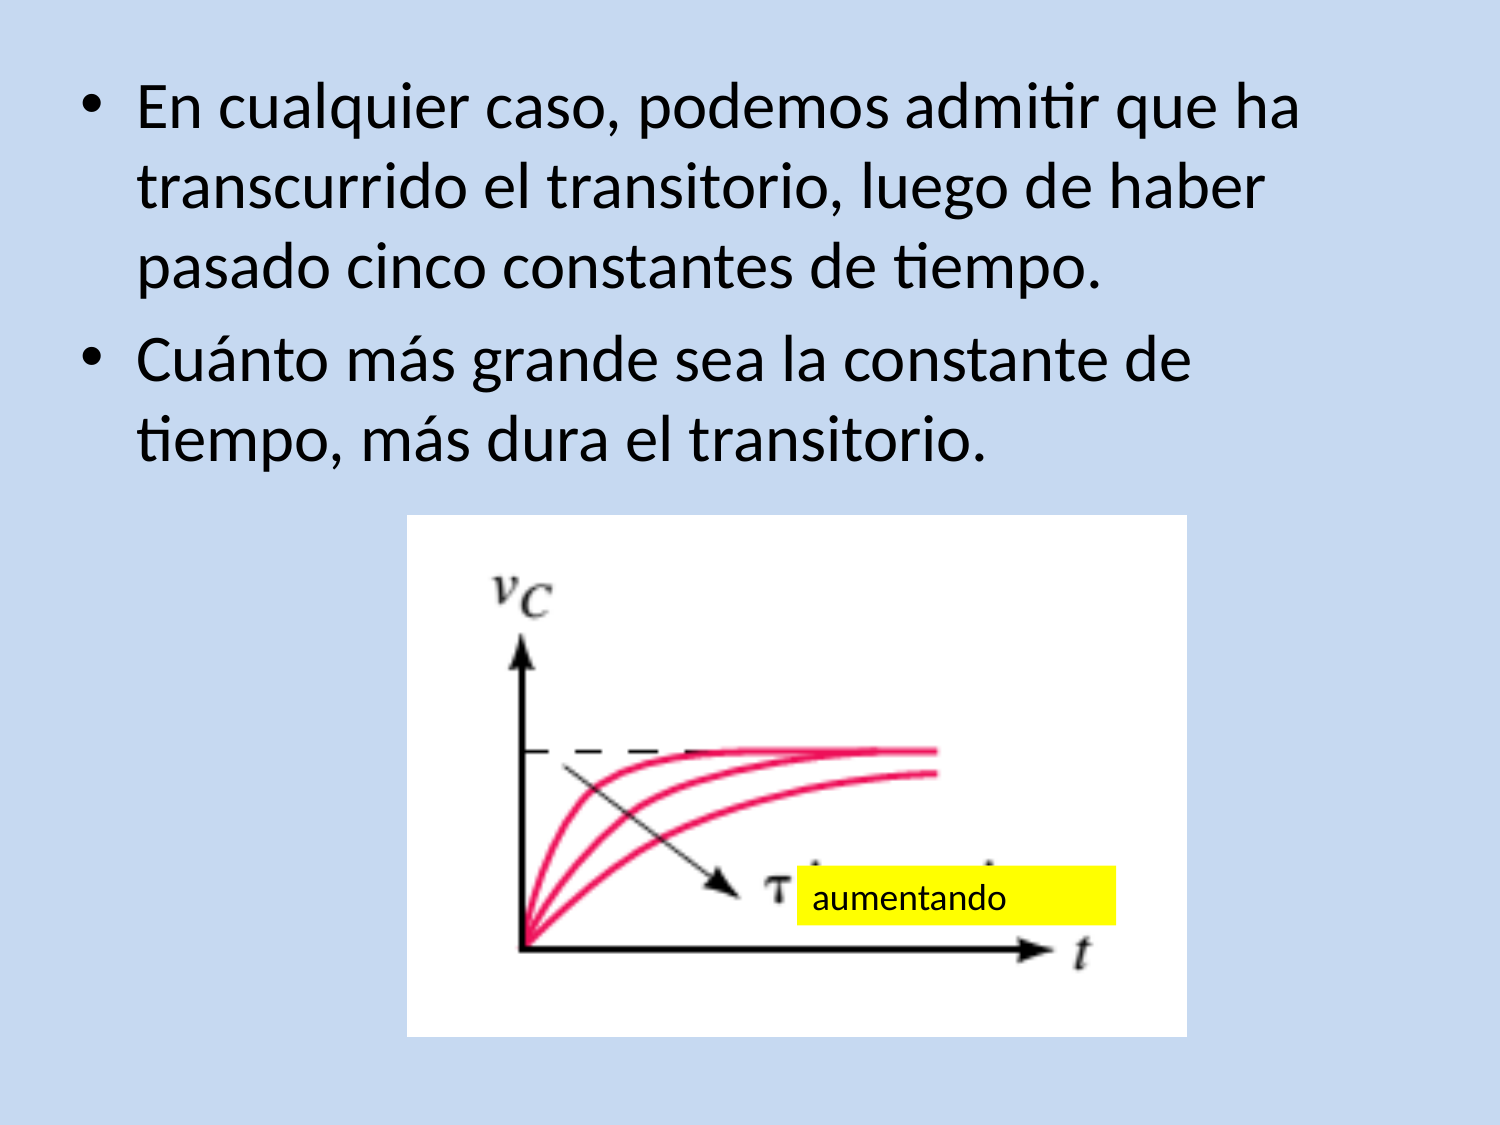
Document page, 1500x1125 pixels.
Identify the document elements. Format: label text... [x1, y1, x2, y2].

list En cualquier caso, podemos admitir que ha transcurrido el transitorio, luego de haber pasado cinco constantes de tiempo. Cuánto más grande sea la constante de tiempo, más dura el transitorio. [64, 54, 1415, 516]
picture [407, 514, 1188, 1037]
